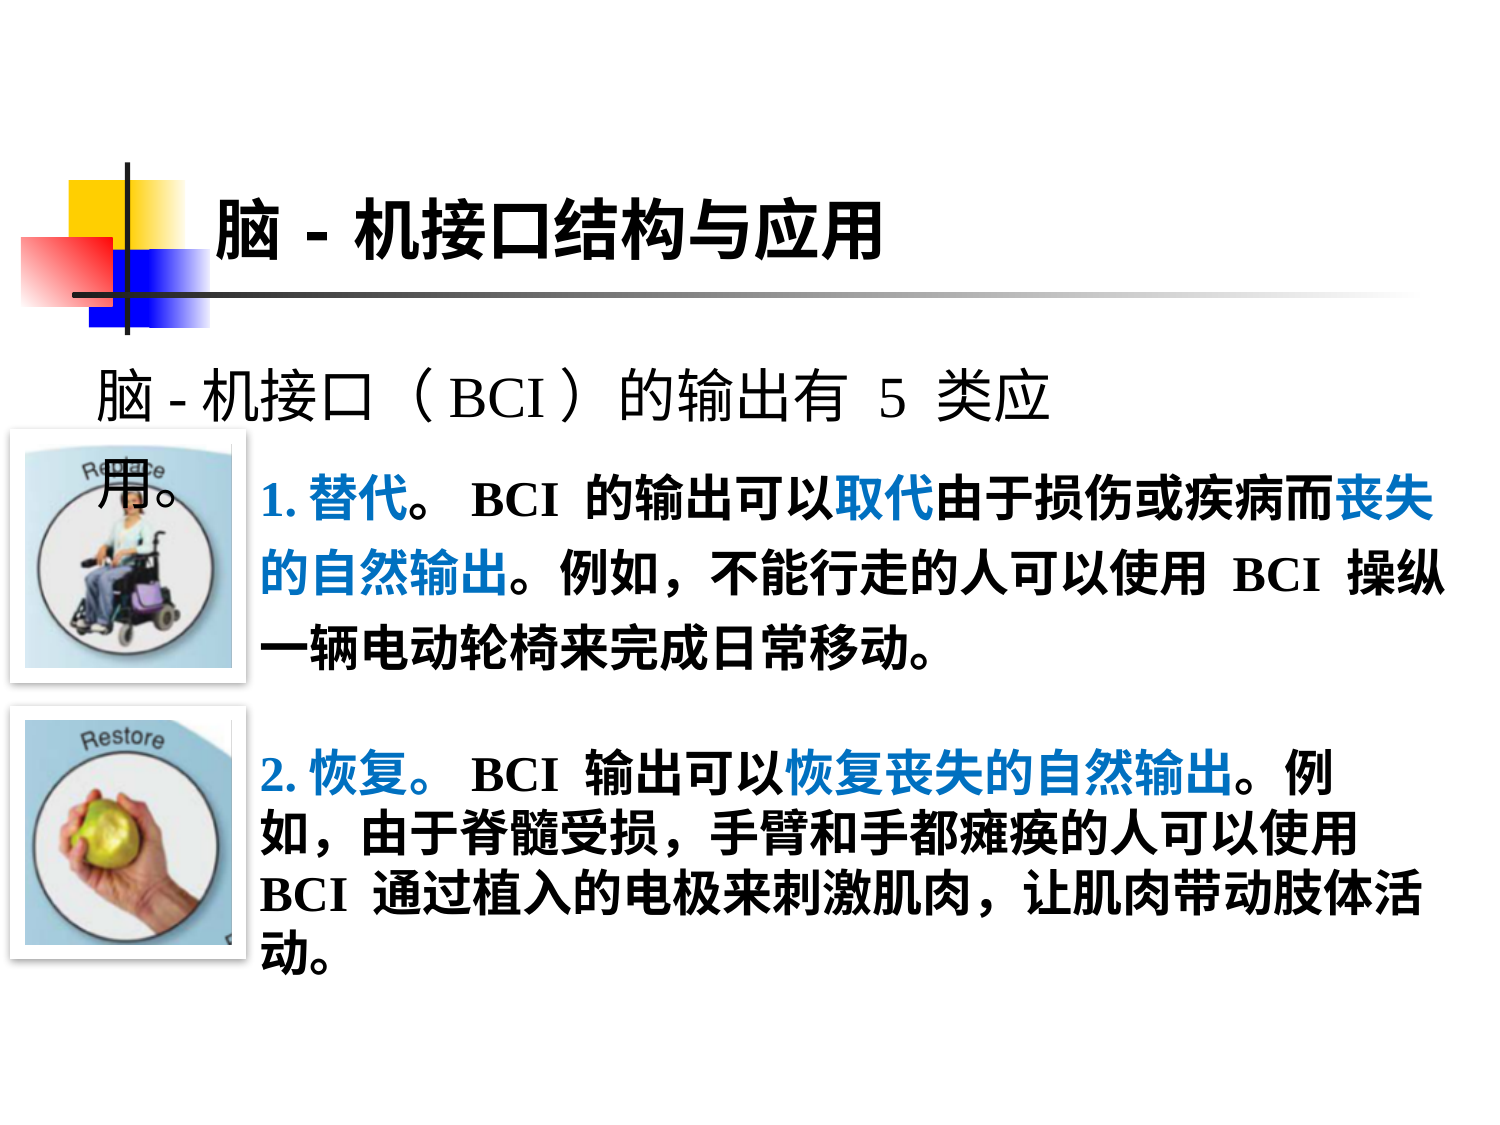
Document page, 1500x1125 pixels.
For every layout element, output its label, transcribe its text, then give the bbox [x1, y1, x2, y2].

title 脑-机接口结构与应用 [200, 112, 1162, 275]
text_box 脑-机接口（BCI）的输出有 5 类应用。 [81, 333, 1119, 524]
text_box 2.恢复。BCI 输出可以恢复丧失的自然输出。例如，由于脊髓受损，手臂和手都瘫痪的人可以使用 BCI 通过植入的电极来刺激肌肉，让肌肉带动肢体活动。 [244, 733, 1445, 989]
text_box 1.替代。BCI 的输出可以取代由于损伤或疾病而丧失的自然输出。例如，不能行走的人可以使用 BCI 操纵一辆电动轮椅来完成日常移动。 [252, 443, 1475, 684]
picture [24, 443, 232, 669]
picture [24, 719, 232, 945]
